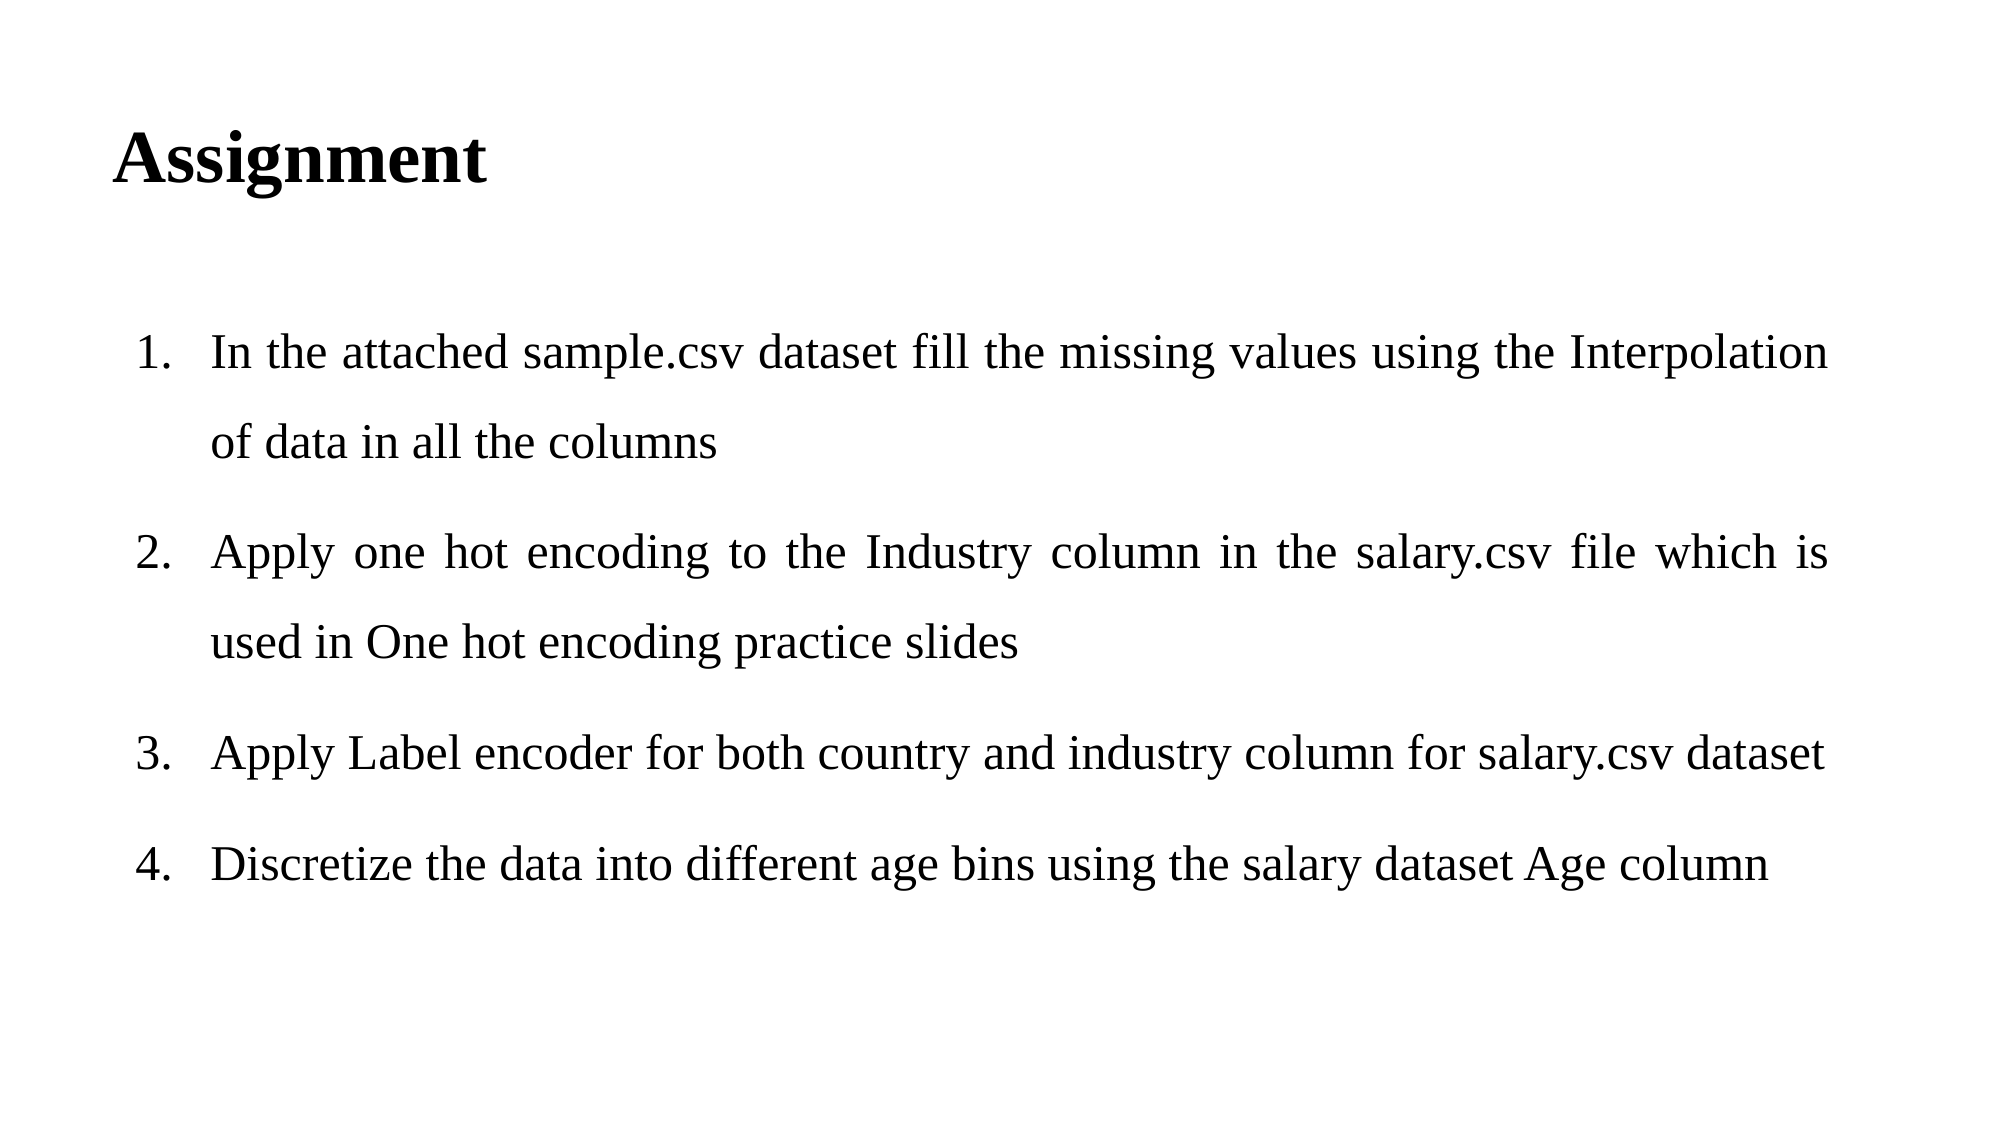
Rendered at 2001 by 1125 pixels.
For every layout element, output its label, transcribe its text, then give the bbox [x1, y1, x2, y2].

list In the attached sample.csv dataset fill the missing values using the Interpolation of data in all the columns Apply one hot encoding to the Industry column in the salary.csv file which is used in One hot encoding practice slides Apply Label encoder for both country and industry column for salary.csv dataset Discretize the data into different age bins using the salary dataset Age column [120, 280, 1846, 979]
title Assignment [97, 49, 1823, 268]
